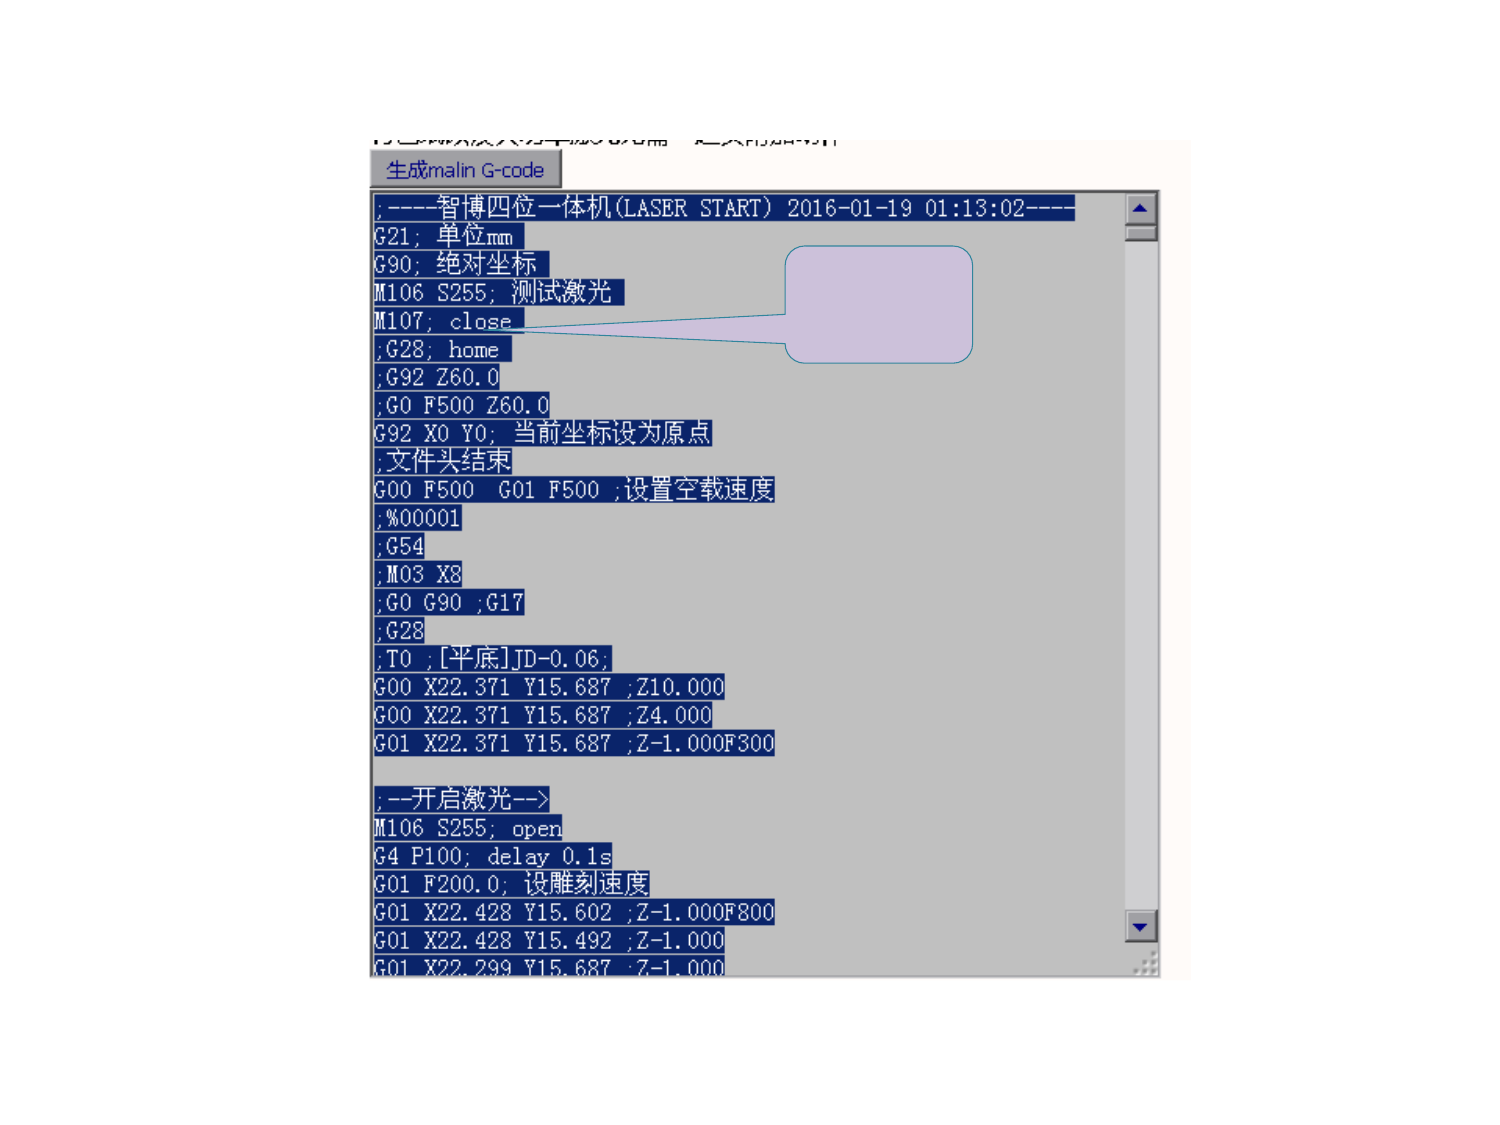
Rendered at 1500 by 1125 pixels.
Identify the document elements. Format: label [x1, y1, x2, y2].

picture [309, 140, 1191, 985]
